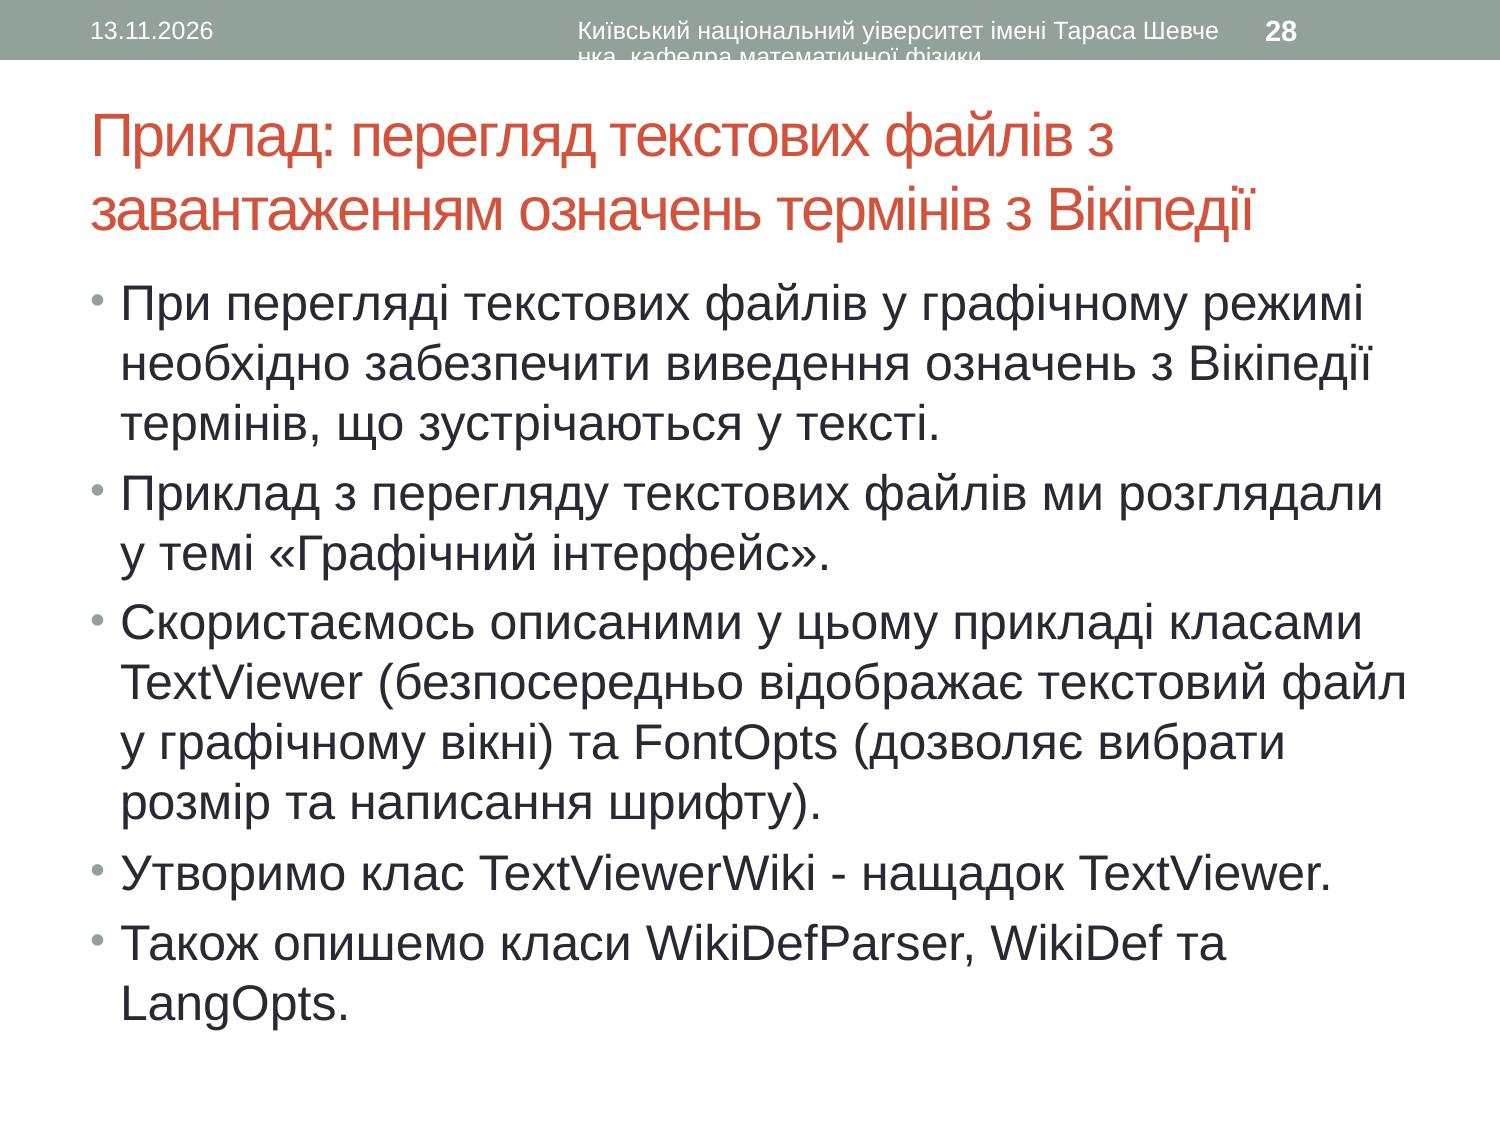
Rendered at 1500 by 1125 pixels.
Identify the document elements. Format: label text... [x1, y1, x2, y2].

list При перегляді текстових файлів у графічному режимі необхідно забезпечити виведення означень з Вікіпедії термінів, що зустрічаються у тексті. Приклад з перегляду текстових файлів ми розглядали у темі «Графічний інтерфейс». Скористаємось описаними у цьому прикладі класами TextViewer (безпосередньо відображає текстовий файл у графічному вікні) та FontOpts (дозволяє вибрати розмір та написання шрифту). Утворимо клас TextViewerWiki - нащадок TextViewer. Також опишемо класи WikiDefParser, WikiDef та LangOpts. [75, 262, 1425, 1063]
title Приклад: перегляд текстових файлів з завантаженням означень термінів з Вікіпедії [75, 87, 1425, 250]
slide_number 28 [1250, 3, 1425, 57]
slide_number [75, 3, 550, 57]
footer Київський національний уіверситет імені Тараса Шевченка, кафедра математичної фізики [562, 3, 1238, 57]
